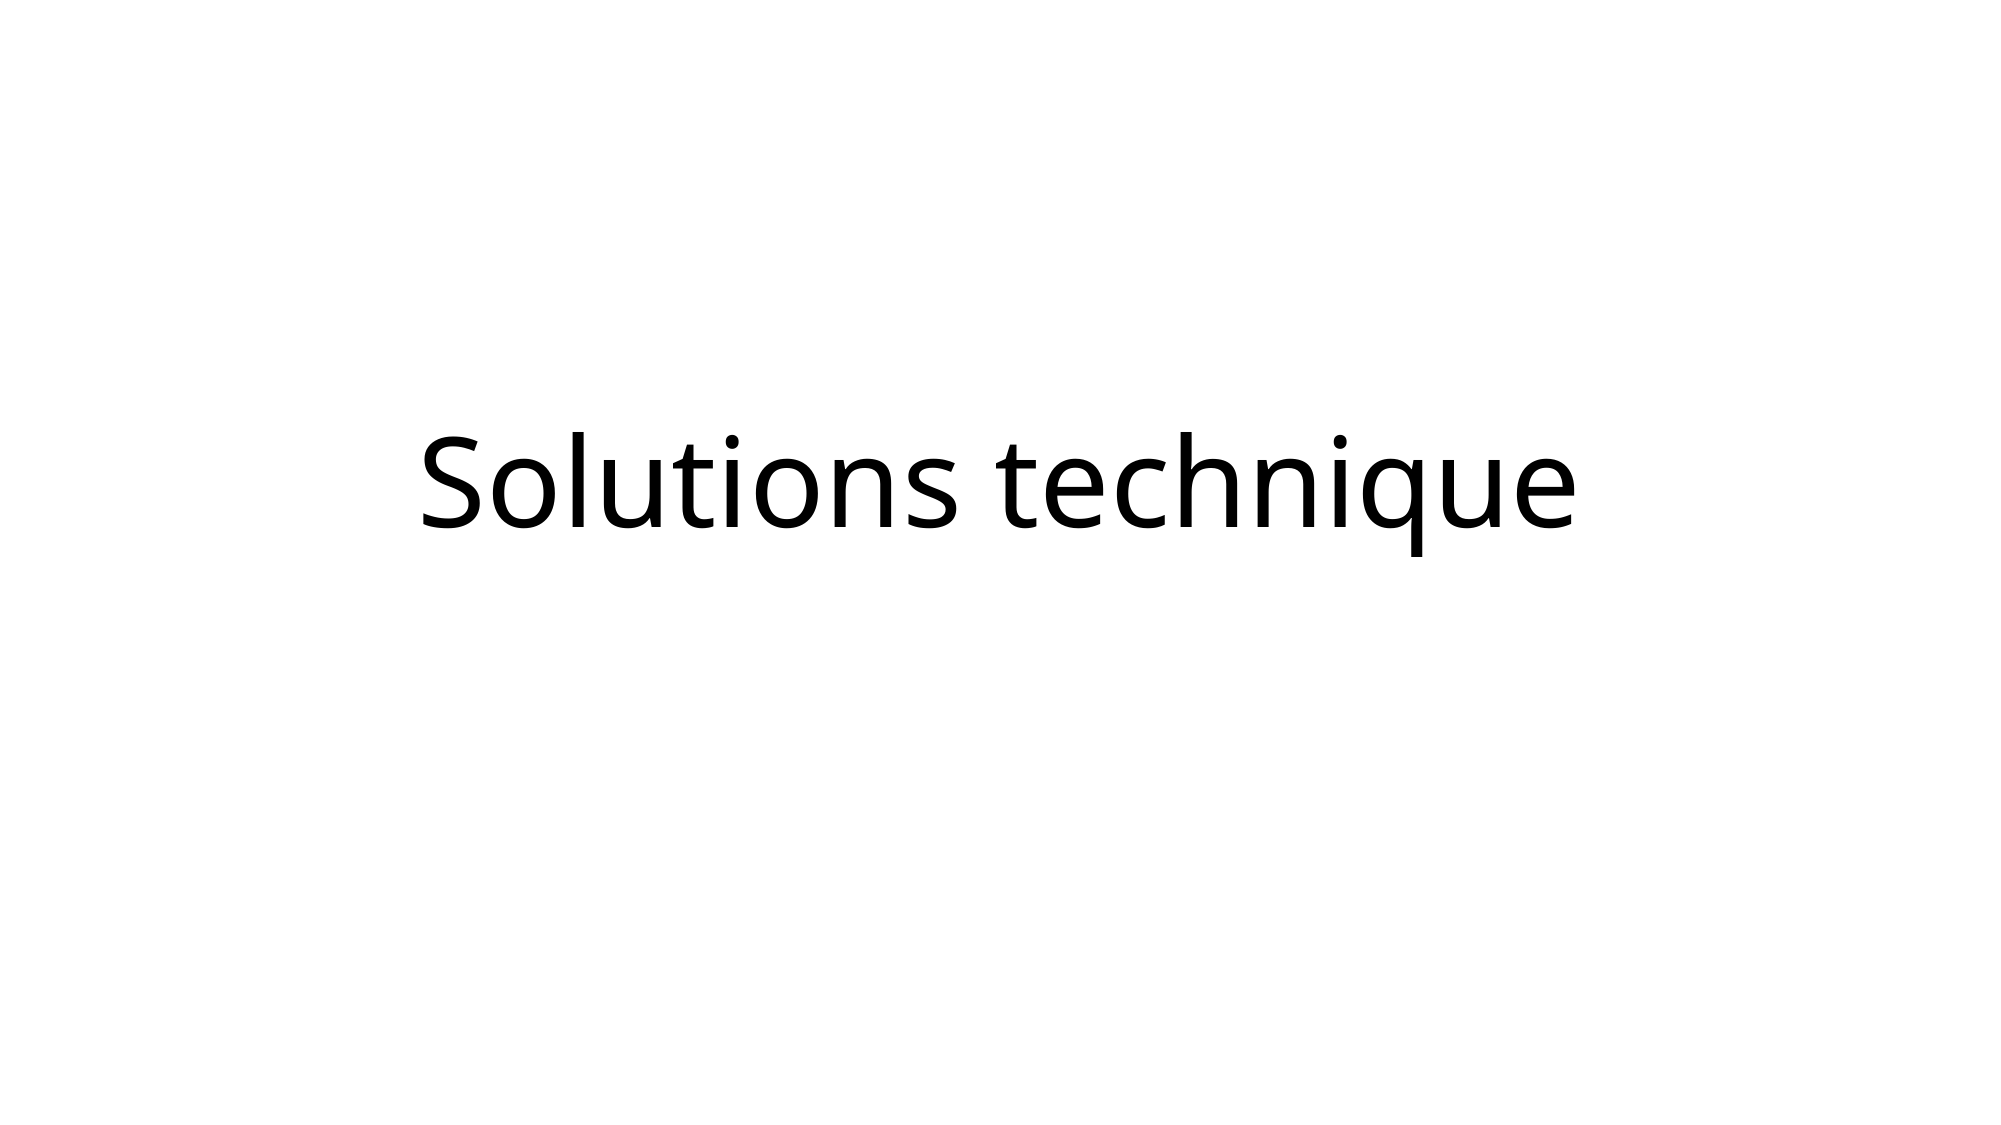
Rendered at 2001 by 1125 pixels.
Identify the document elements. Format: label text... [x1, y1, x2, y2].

title Solutions technique [249, 170, 1750, 563]
